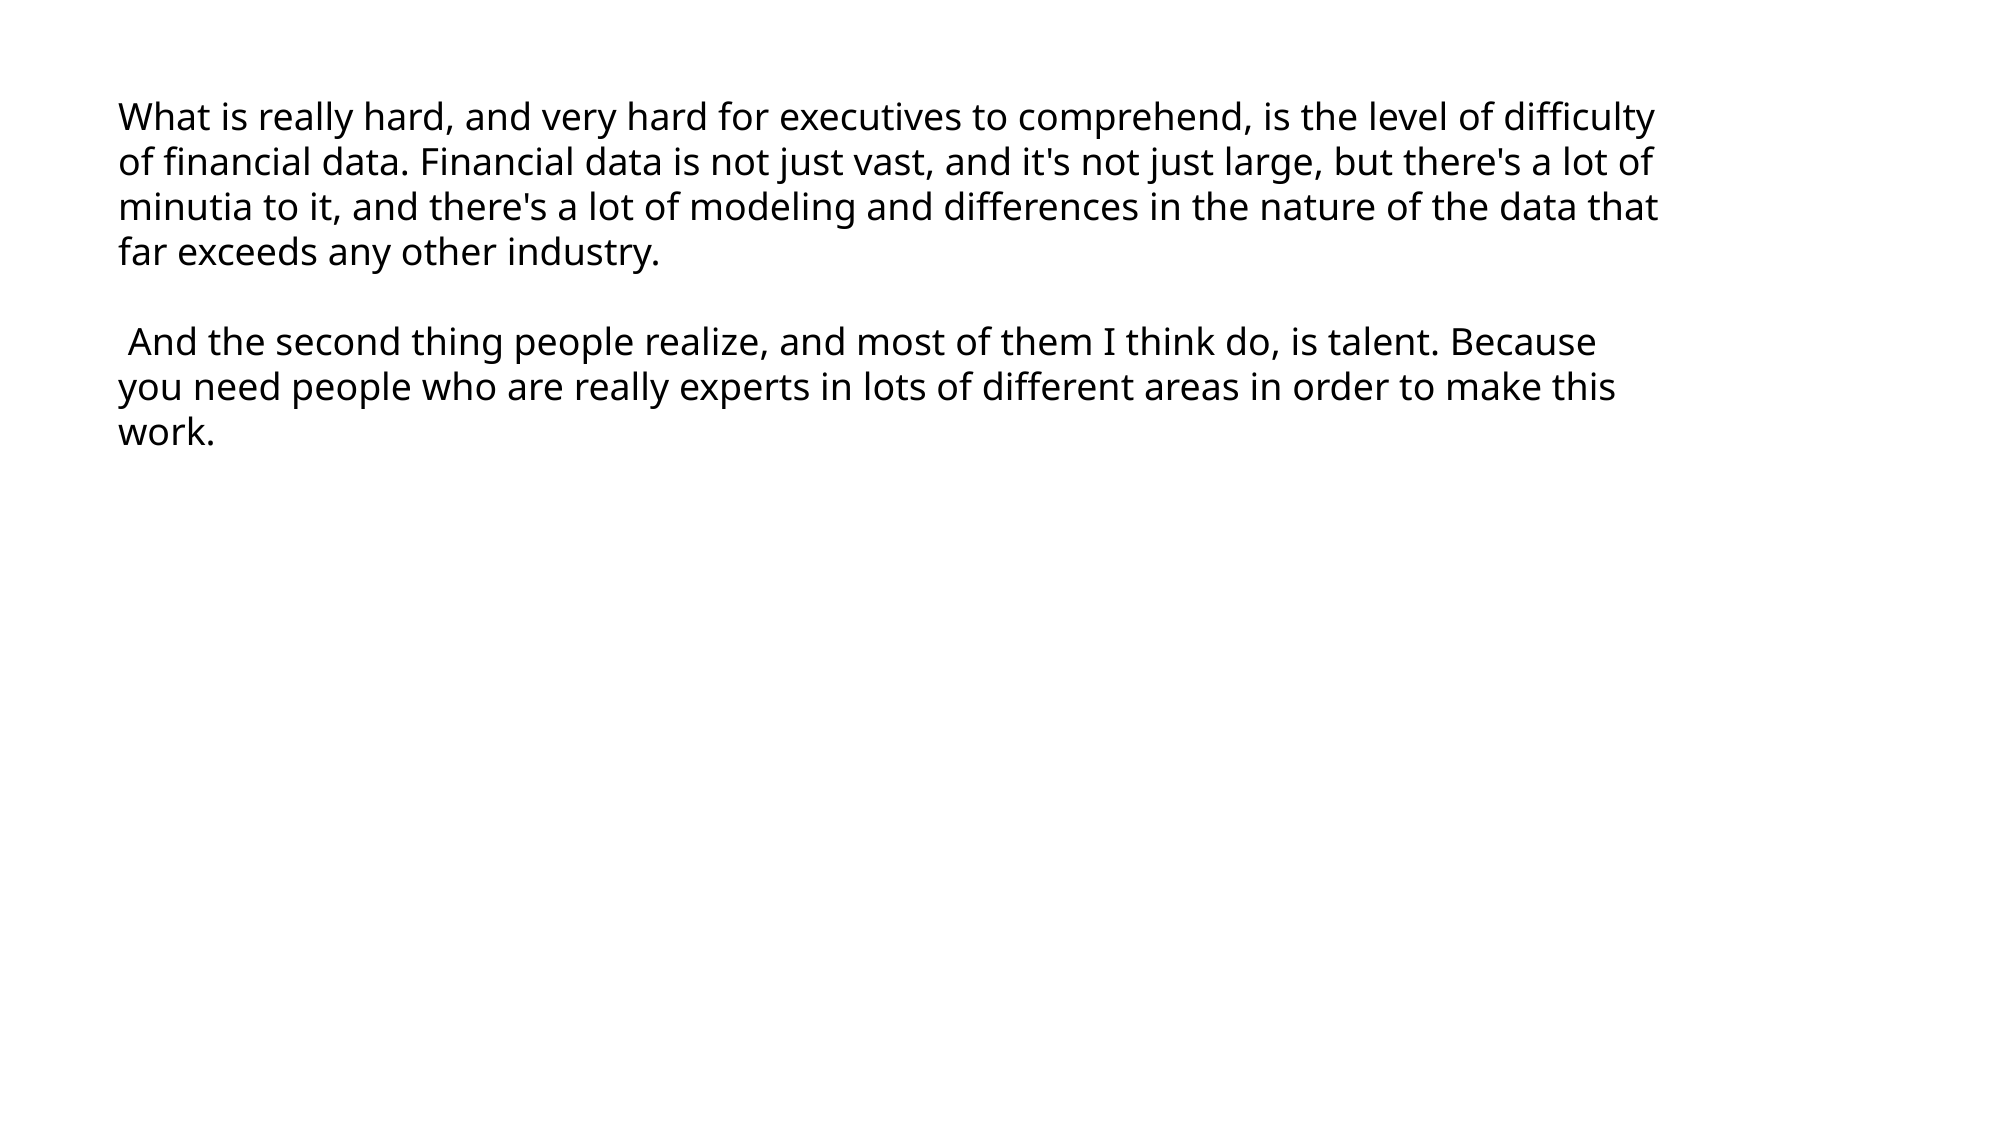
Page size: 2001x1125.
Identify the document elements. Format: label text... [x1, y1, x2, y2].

text_box What is really hard, and very hard for executives to comprehend, is the level of difficulty of financial data. Financial data is not just vast, and it's not just large, but there's a lot of minutia to it, and there's a lot of modeling and differences in the nature of the data that far exceeds any other industry. And the second thing people realize, and most of them I think do, is talent. Because you need people who are really experts in lots of different areas in order to make this work. [103, 85, 1687, 461]
